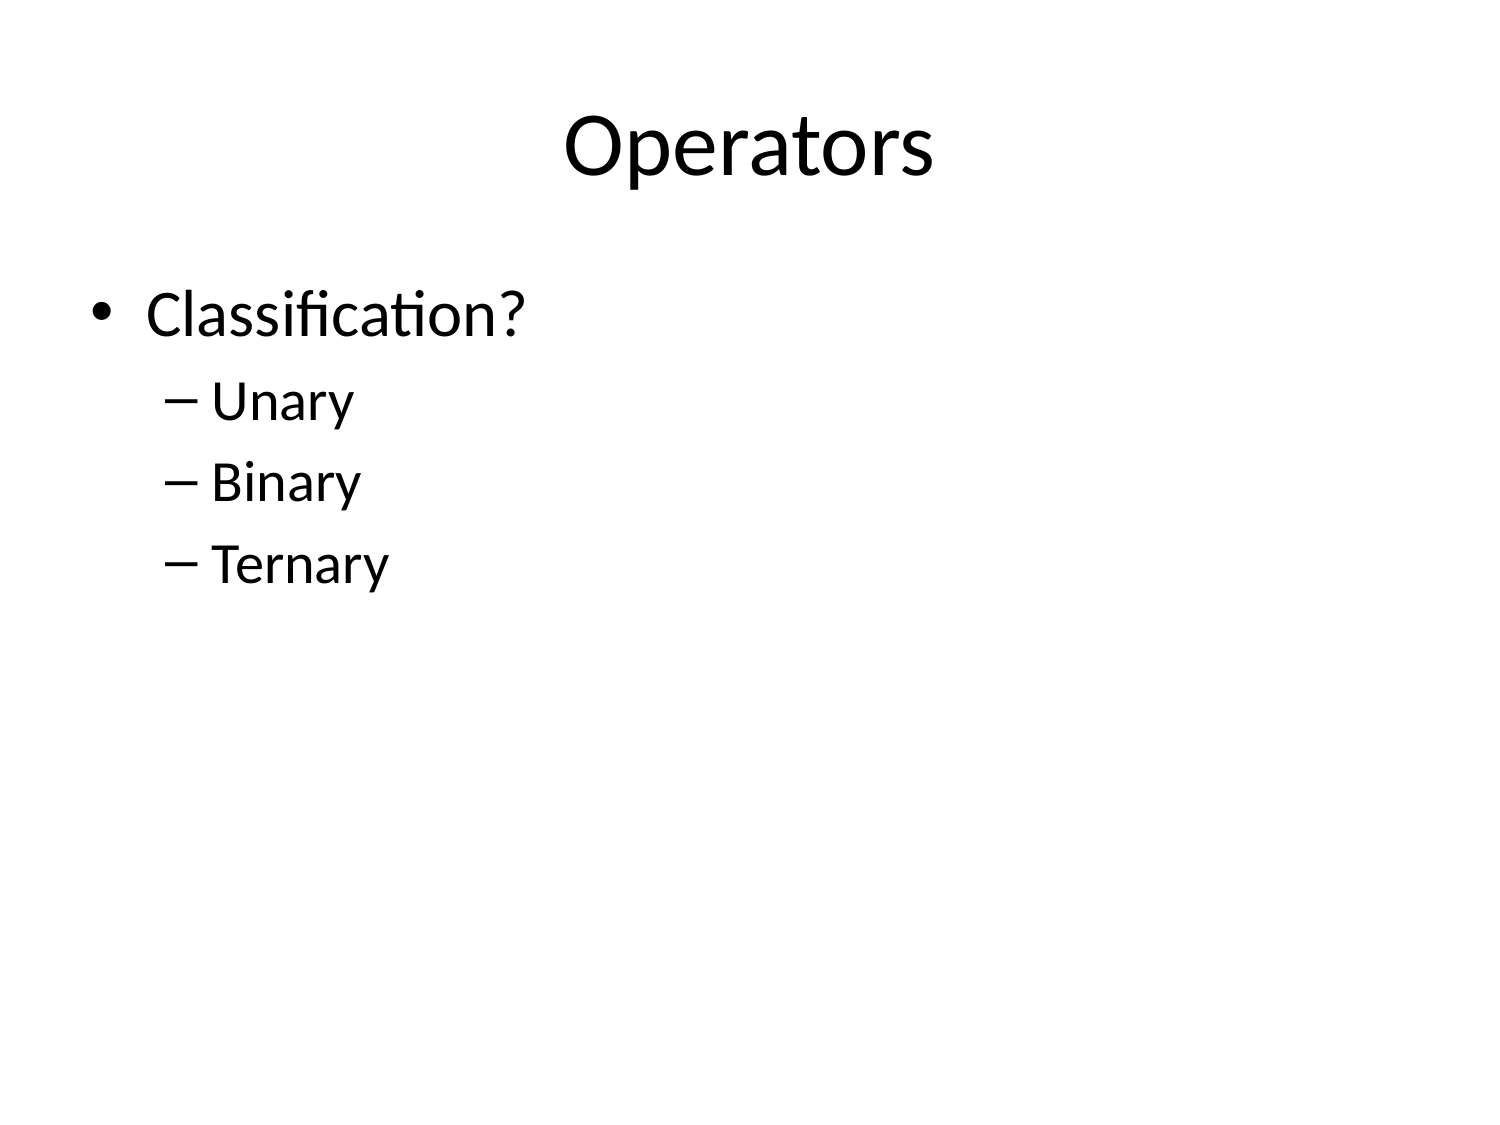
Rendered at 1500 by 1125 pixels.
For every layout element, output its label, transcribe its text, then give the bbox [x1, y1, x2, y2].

title Operators [75, 45, 1425, 233]
list Classification? Unary Binary Ternary [75, 262, 1425, 1005]
